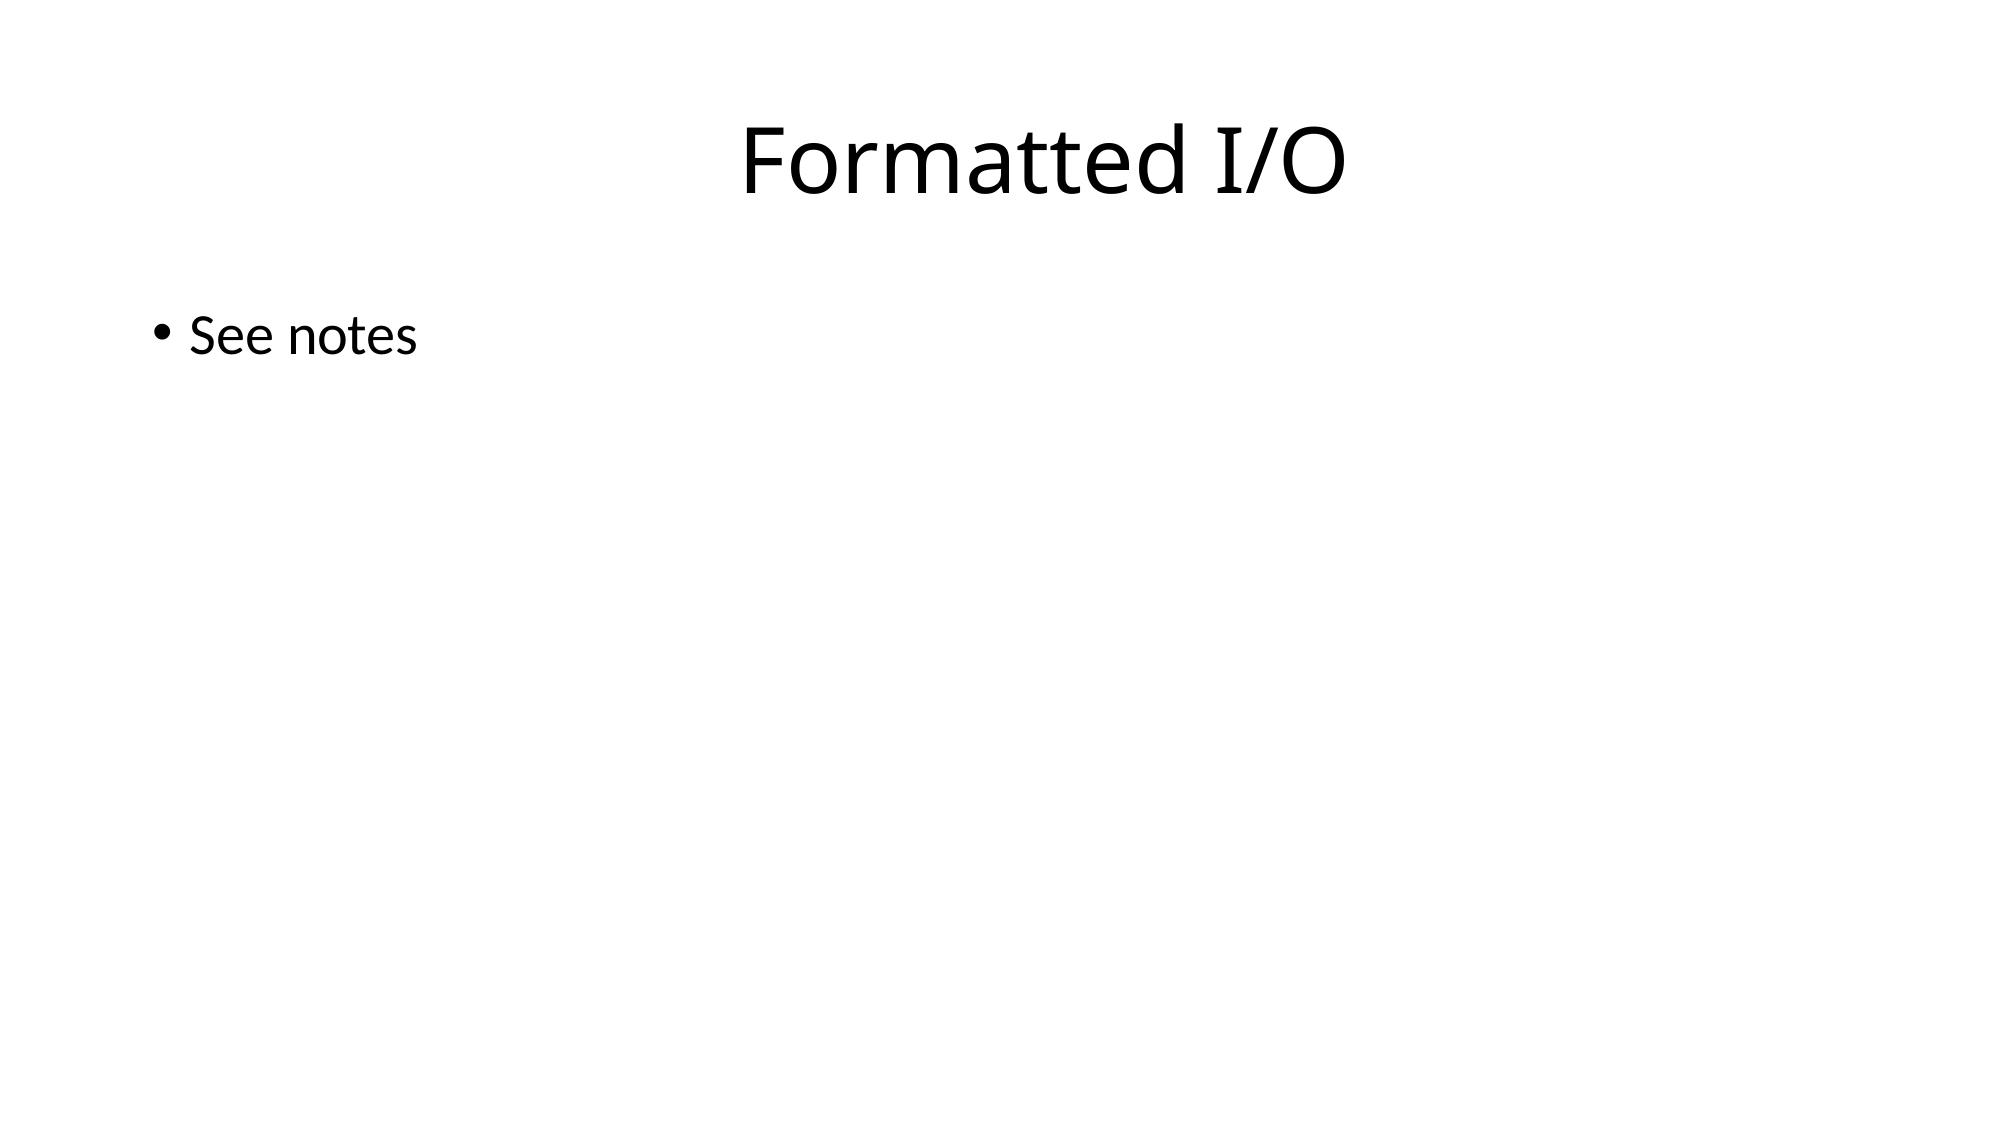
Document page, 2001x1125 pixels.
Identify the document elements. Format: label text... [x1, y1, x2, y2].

title Formatted I/O [149, 0, 1851, 291]
text_box See notes [150, 294, 423, 367]
